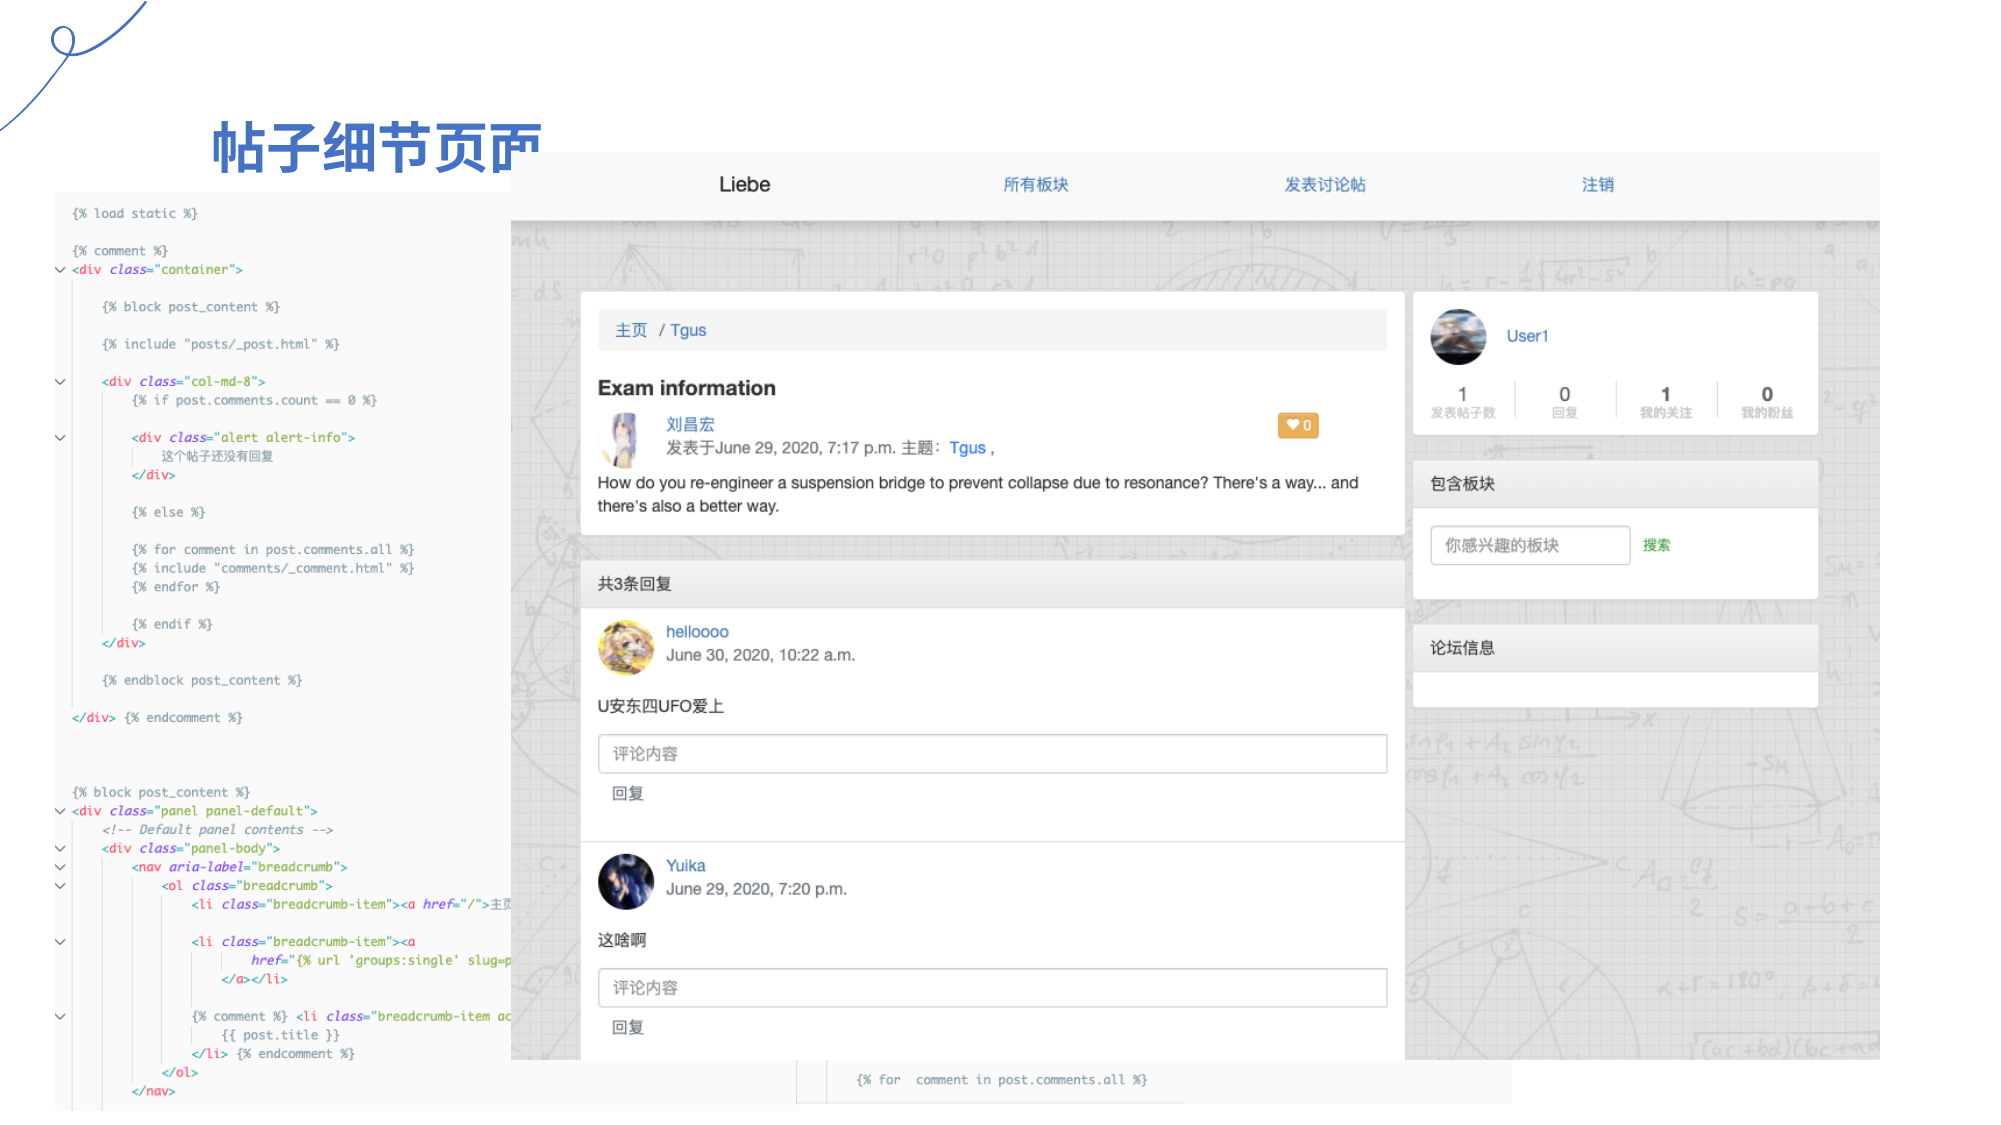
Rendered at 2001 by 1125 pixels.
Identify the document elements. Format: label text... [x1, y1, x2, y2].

picture [55, 152, 1880, 1111]
text_box 帖子细节页面 [196, 105, 827, 188]
